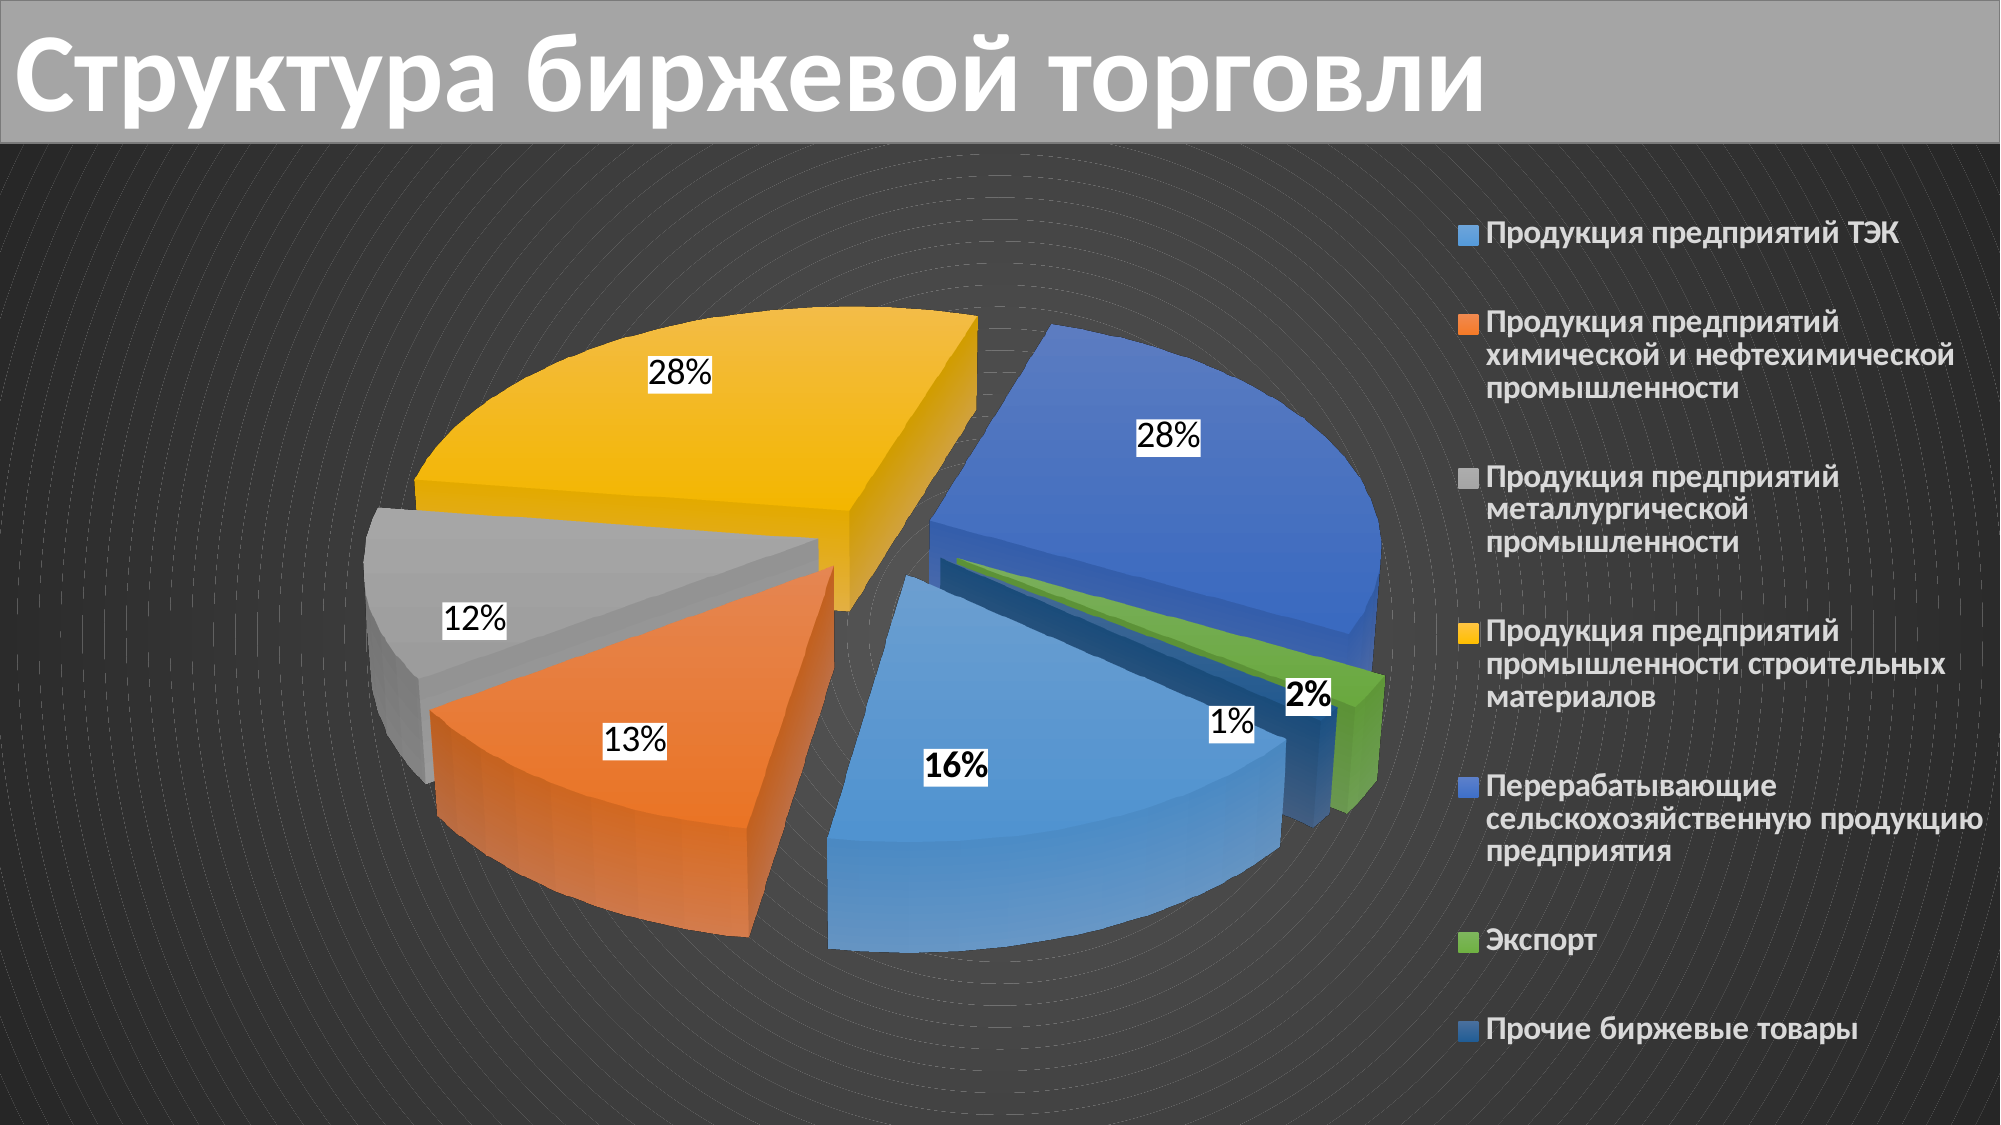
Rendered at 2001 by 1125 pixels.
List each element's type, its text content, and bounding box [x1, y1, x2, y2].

chart [0, 143, 2000, 1125]
text_box Структура биржевой торговли [0, 0, 2000, 143]
